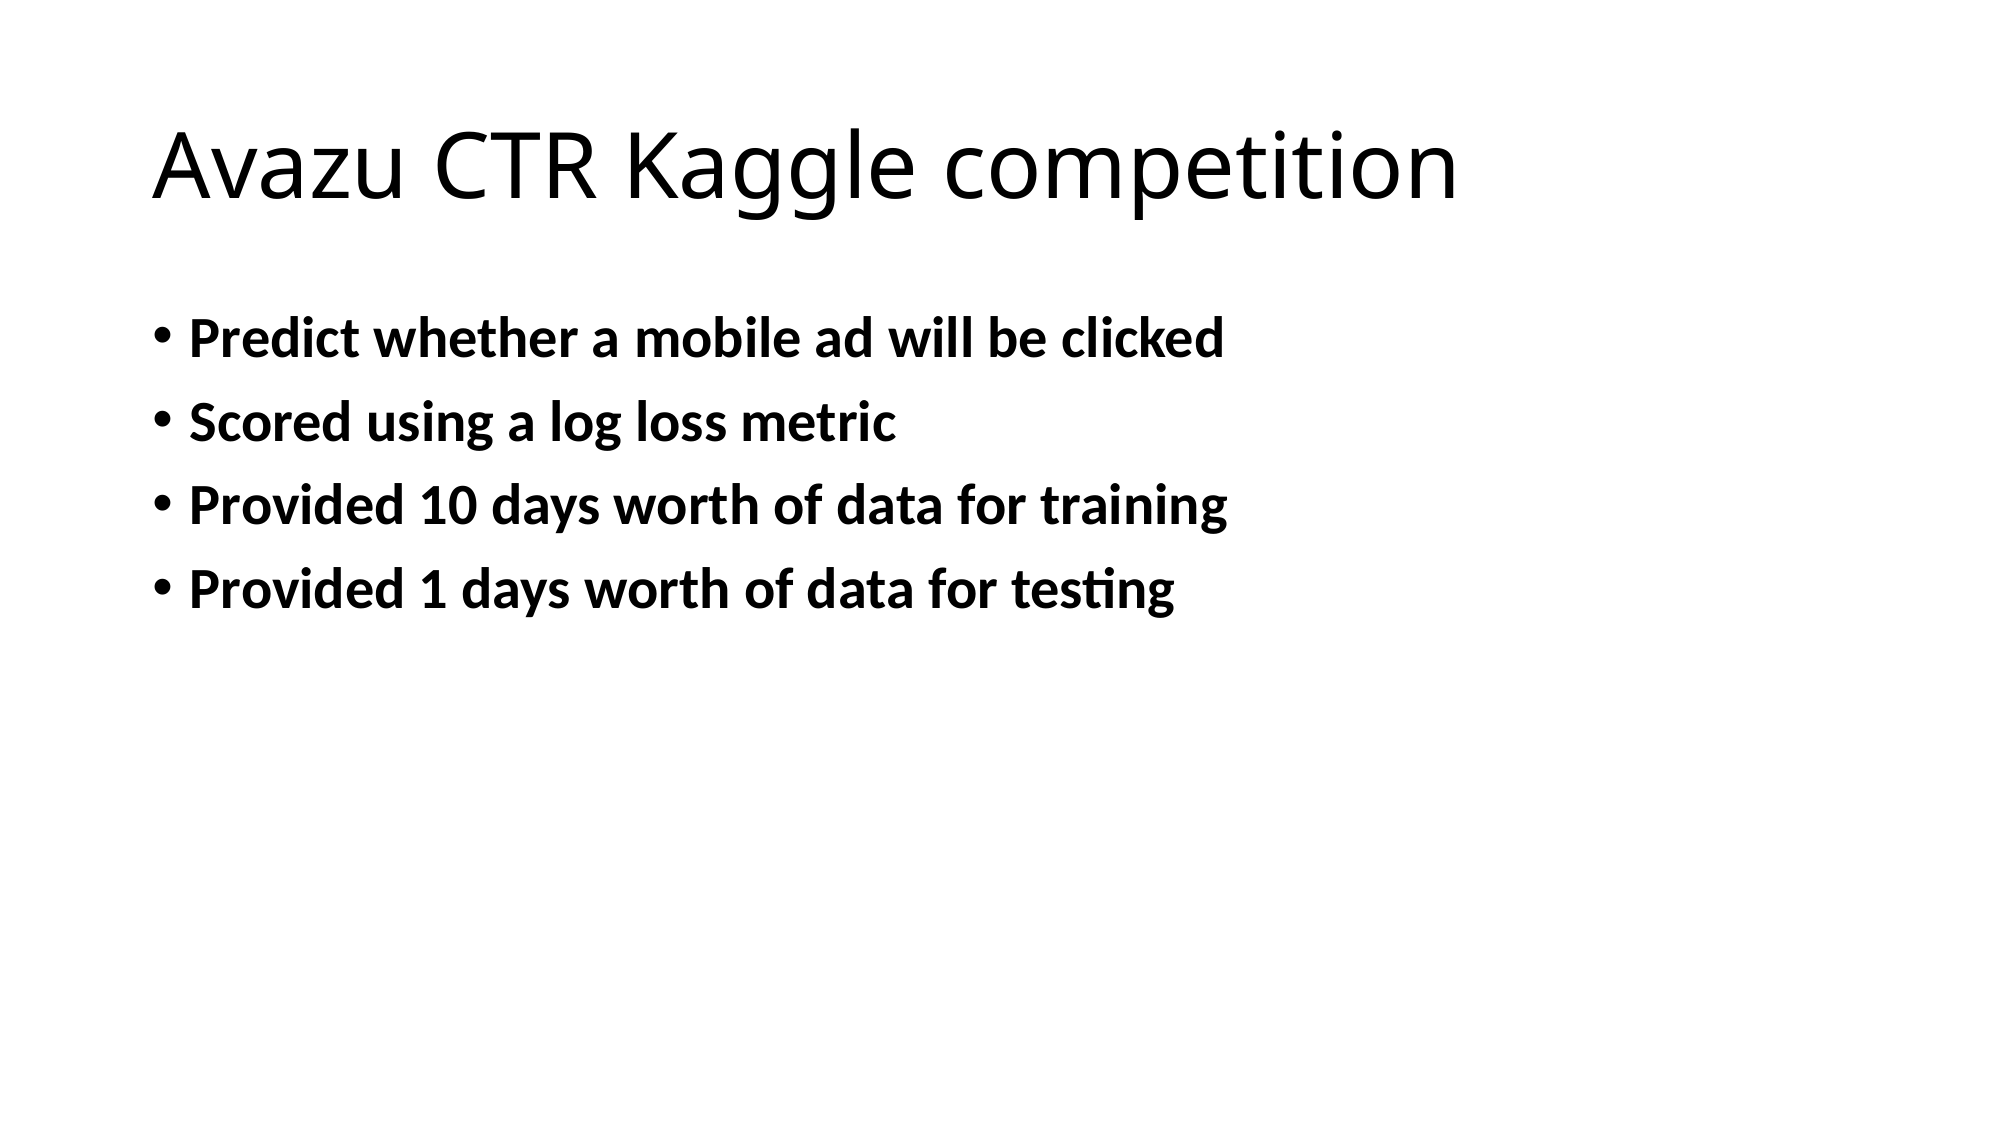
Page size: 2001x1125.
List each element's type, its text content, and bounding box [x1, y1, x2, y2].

list Predict whether a mobile ad will be clicked Scored using a log loss metric Provided 10 days worth of data for training Provided 1 days worth of data for testing [137, 299, 1863, 1014]
title Avazu CTR Kaggle competition [137, 59, 1863, 278]
